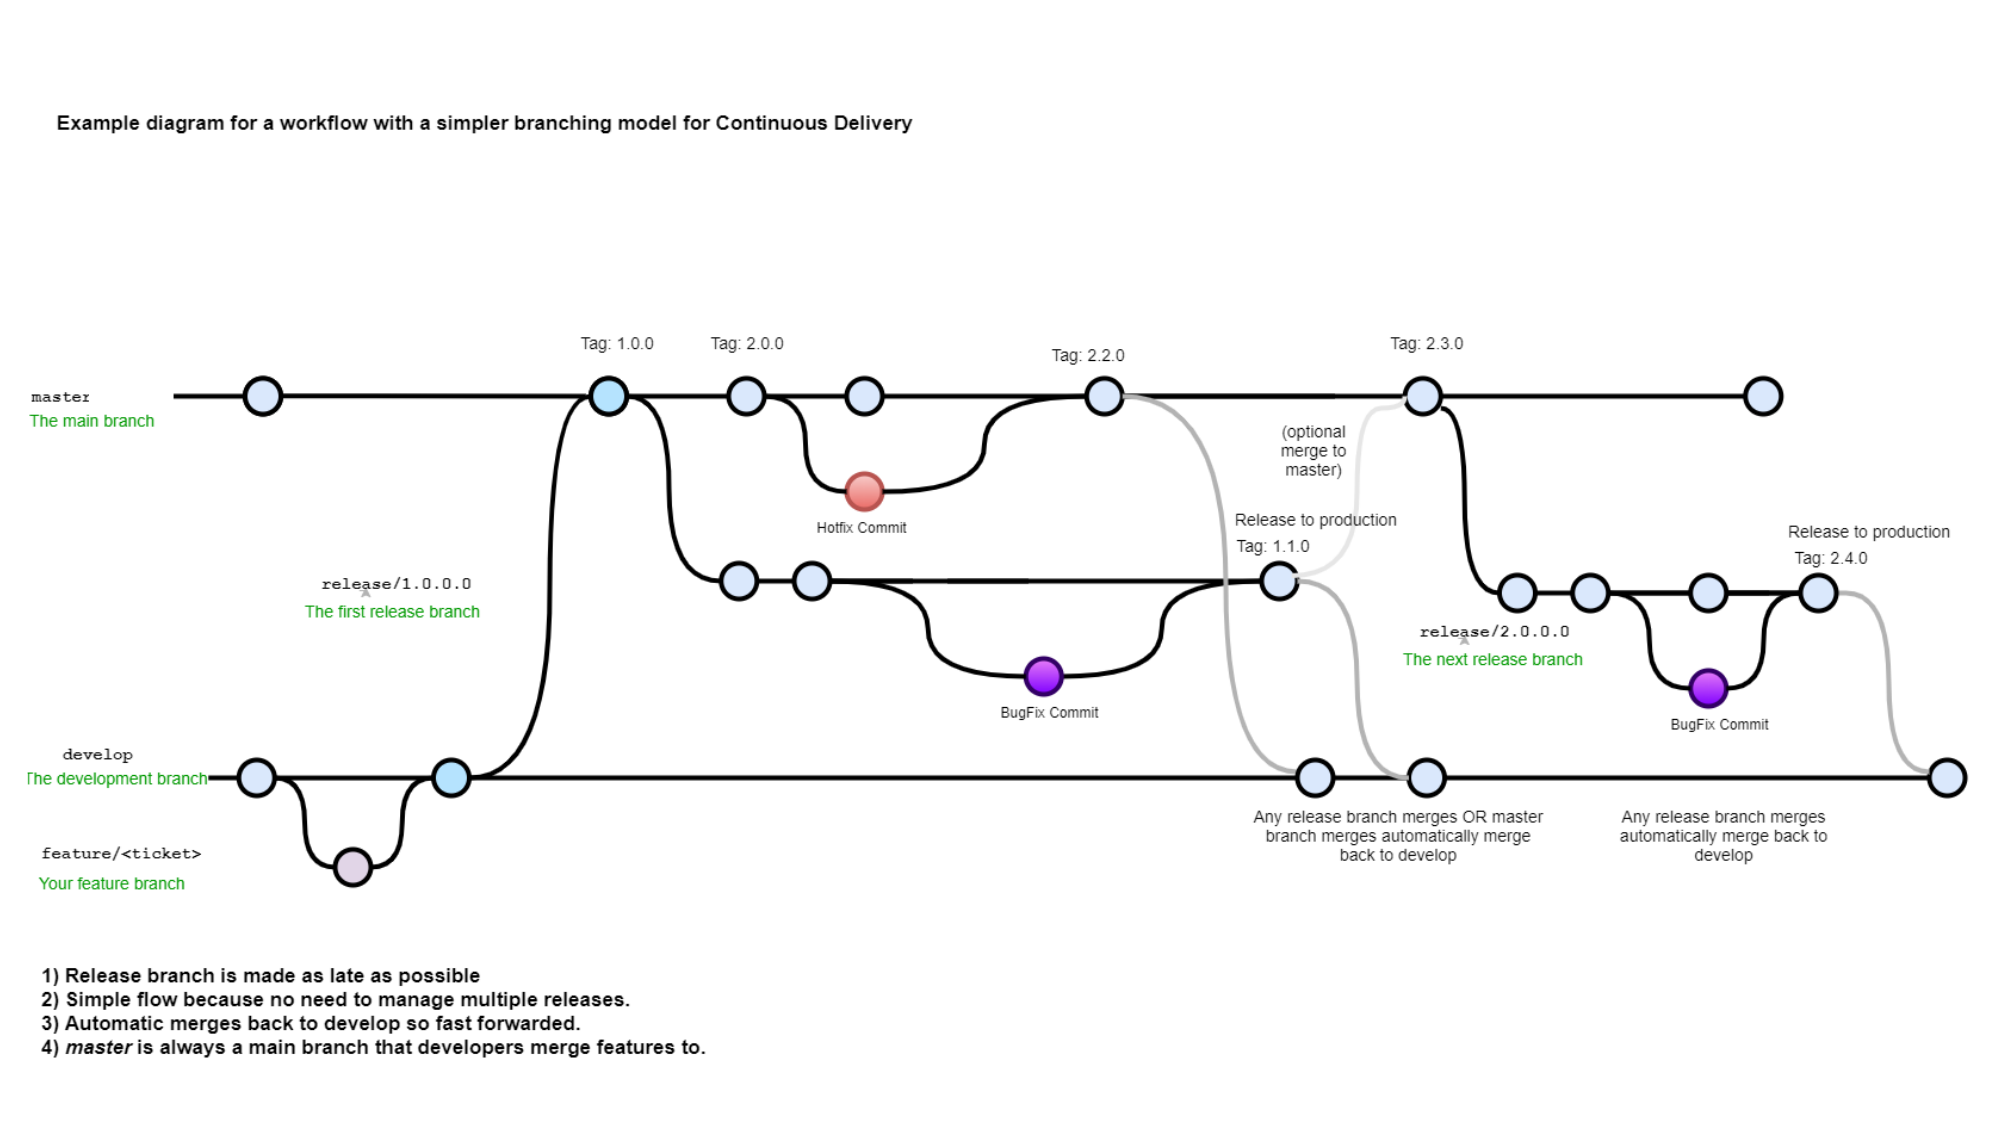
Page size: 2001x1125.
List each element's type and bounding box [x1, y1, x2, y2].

picture [27, 65, 1973, 1060]
